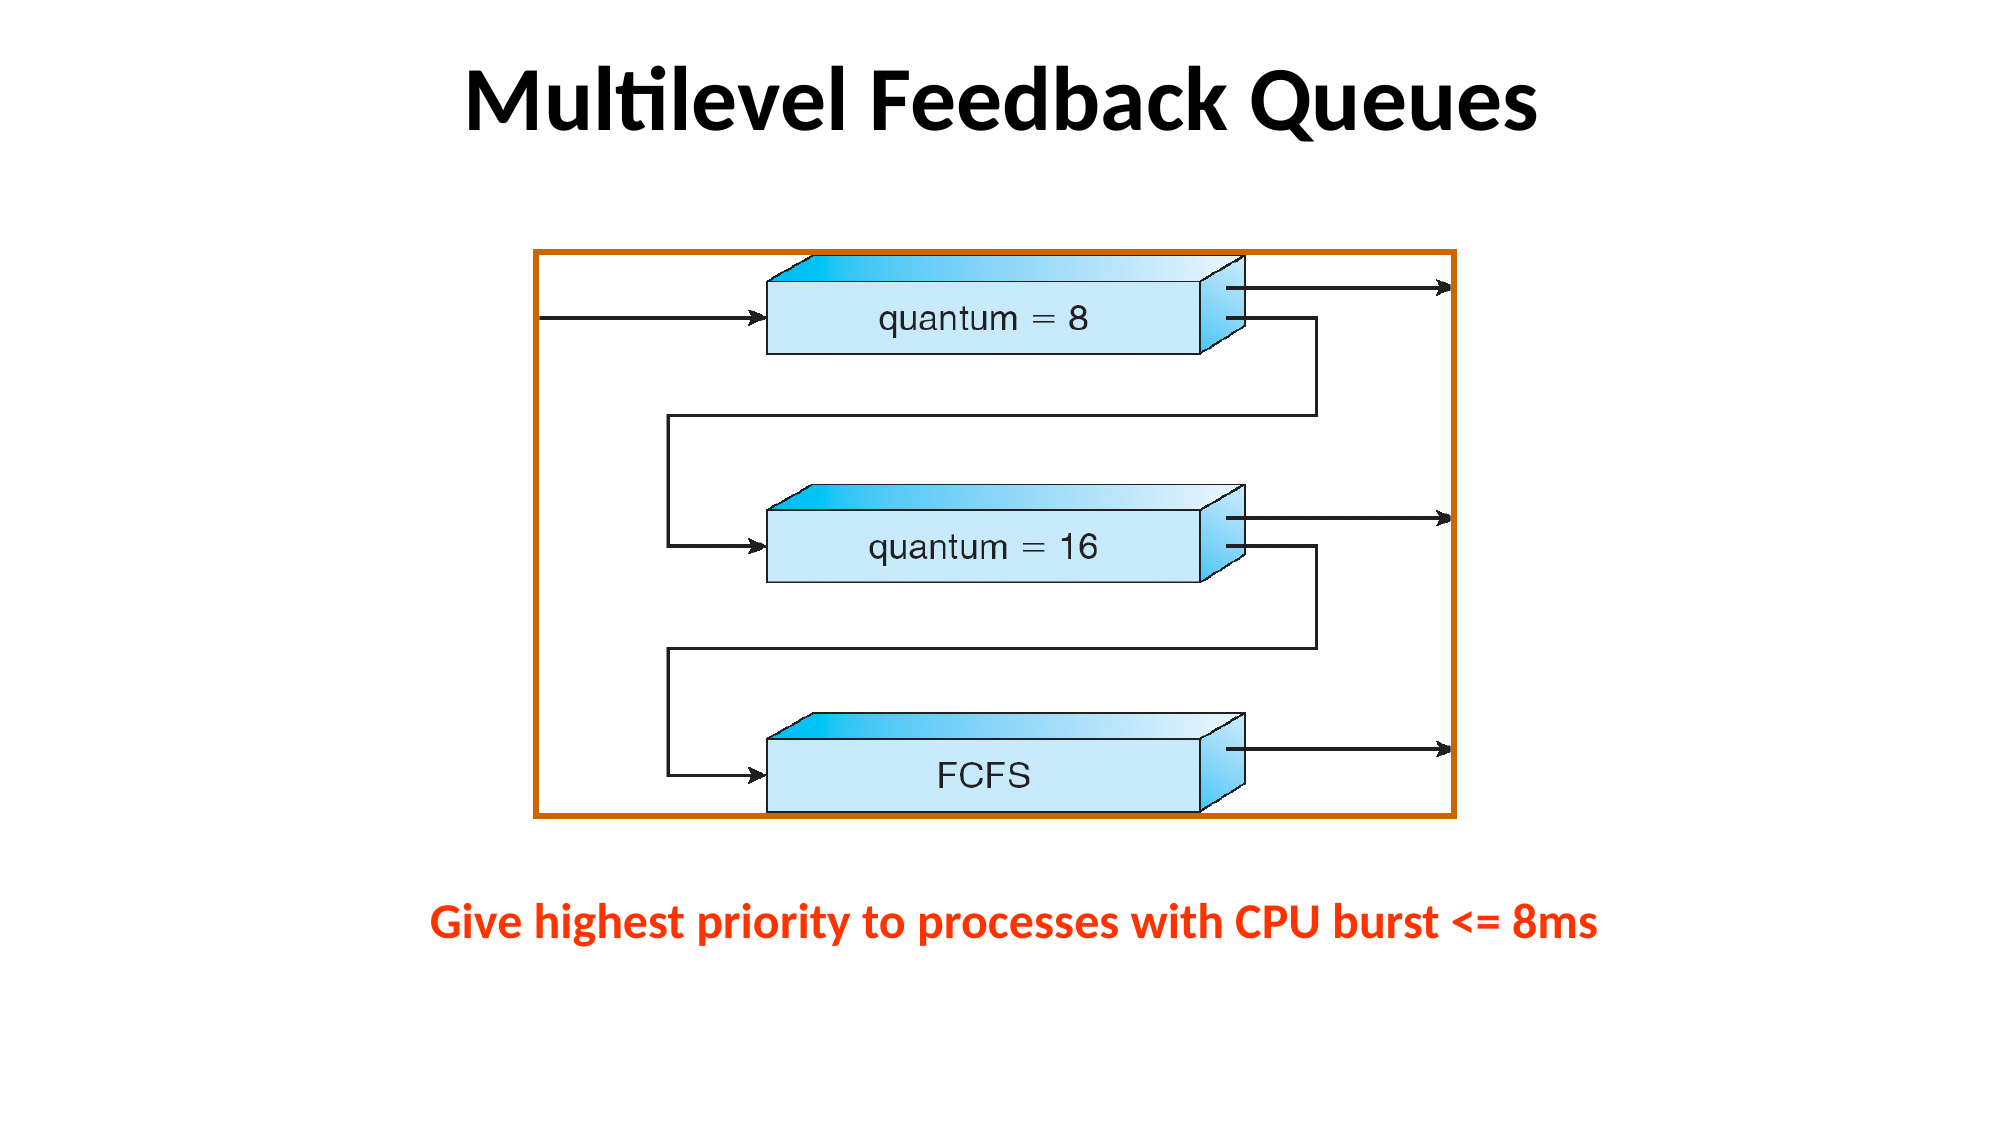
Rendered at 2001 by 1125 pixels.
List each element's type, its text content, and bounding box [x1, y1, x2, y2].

title Multilevel Feedback Queues [102, 0, 1903, 188]
text_box Give highest priority to processes with CPU burst <= 8ms [415, 881, 1614, 957]
picture [539, 255, 1451, 813]
